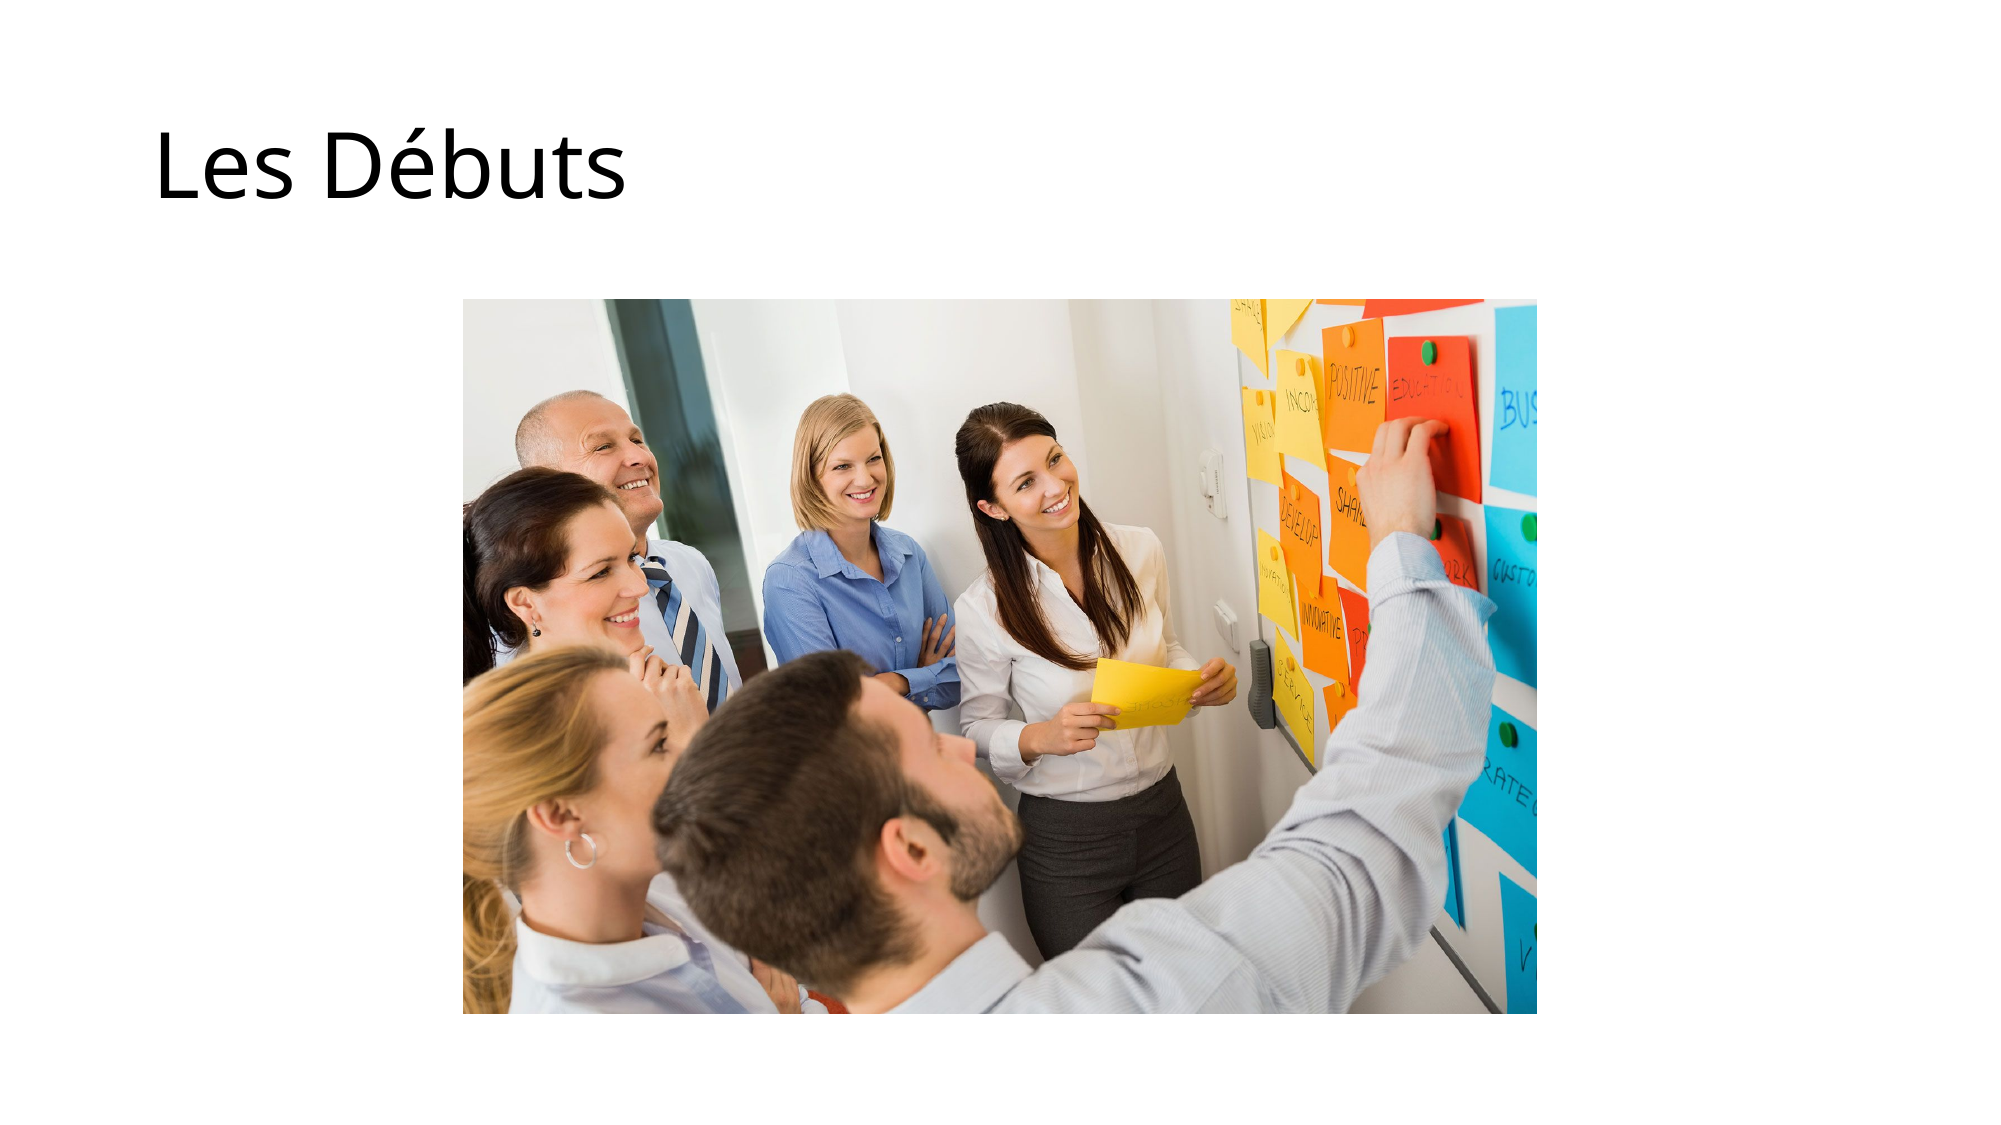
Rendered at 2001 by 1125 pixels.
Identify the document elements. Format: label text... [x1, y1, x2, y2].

title Les Débuts [137, 59, 1863, 278]
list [463, 299, 1537, 1014]
